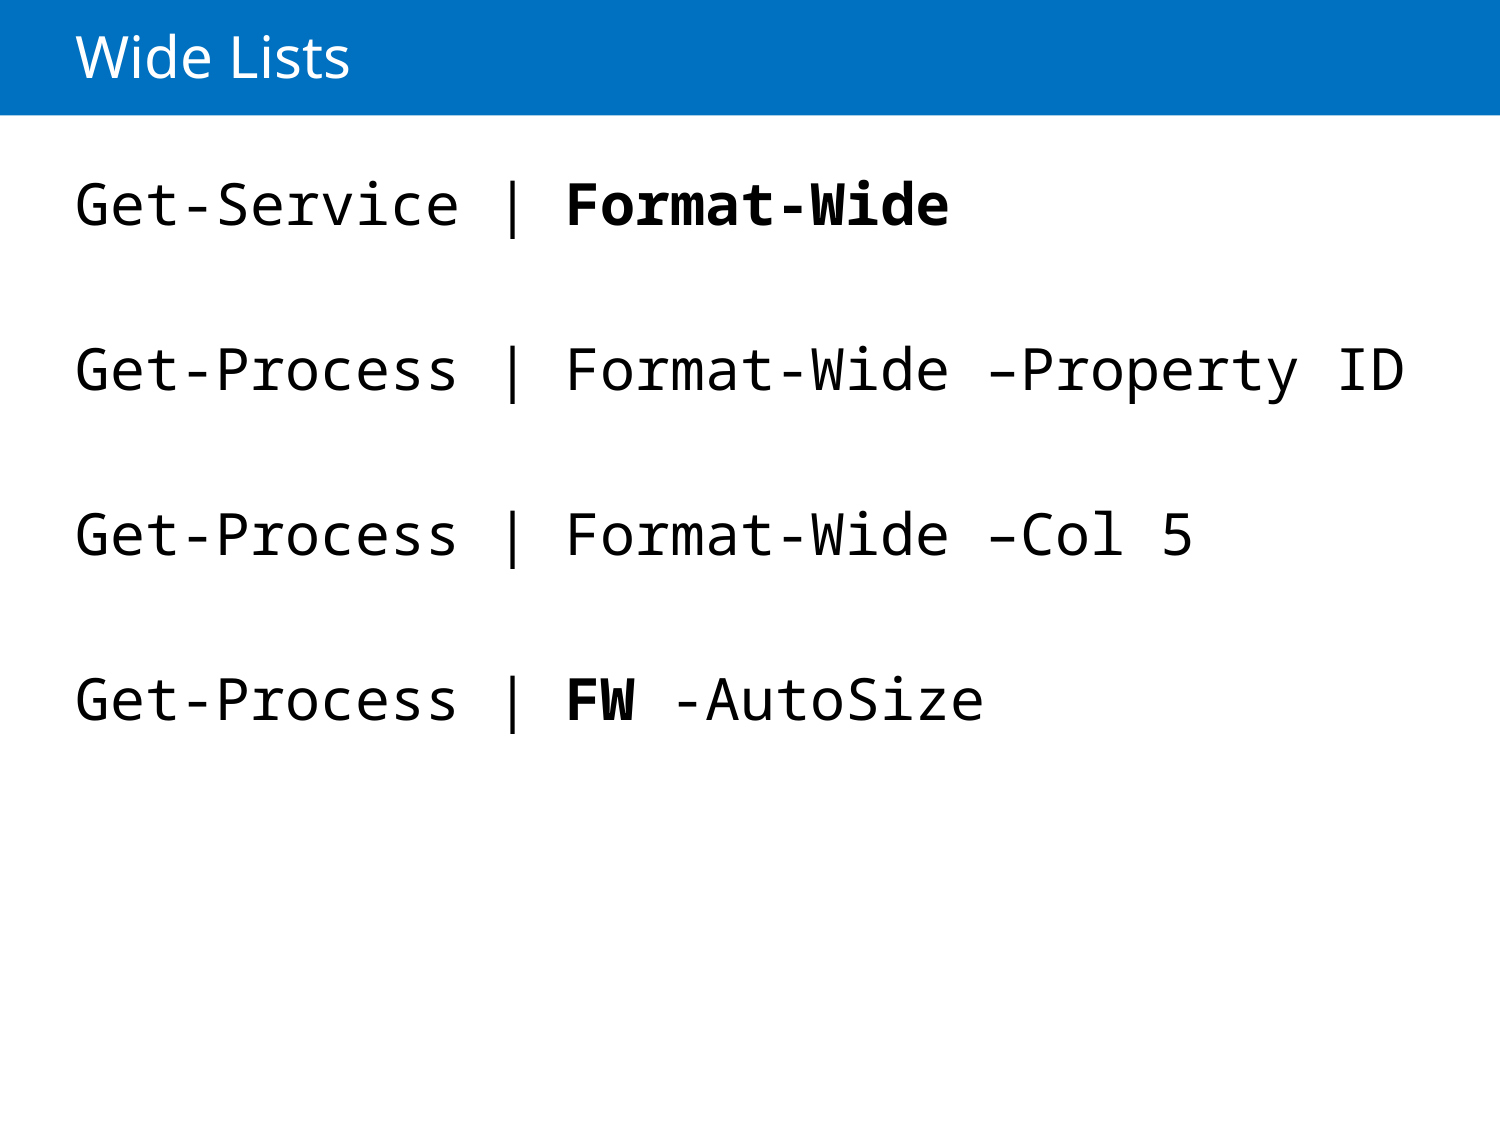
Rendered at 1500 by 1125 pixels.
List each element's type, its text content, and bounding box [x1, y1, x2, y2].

text_box Get-Service | Format-Wide Get-Process | Format-Wide –Property ID Get-Process | Format-Wide –Col 5 Get-Process | FW -AutoSize [75, 167, 1408, 1012]
title Wide Lists [75, 0, 1351, 122]
